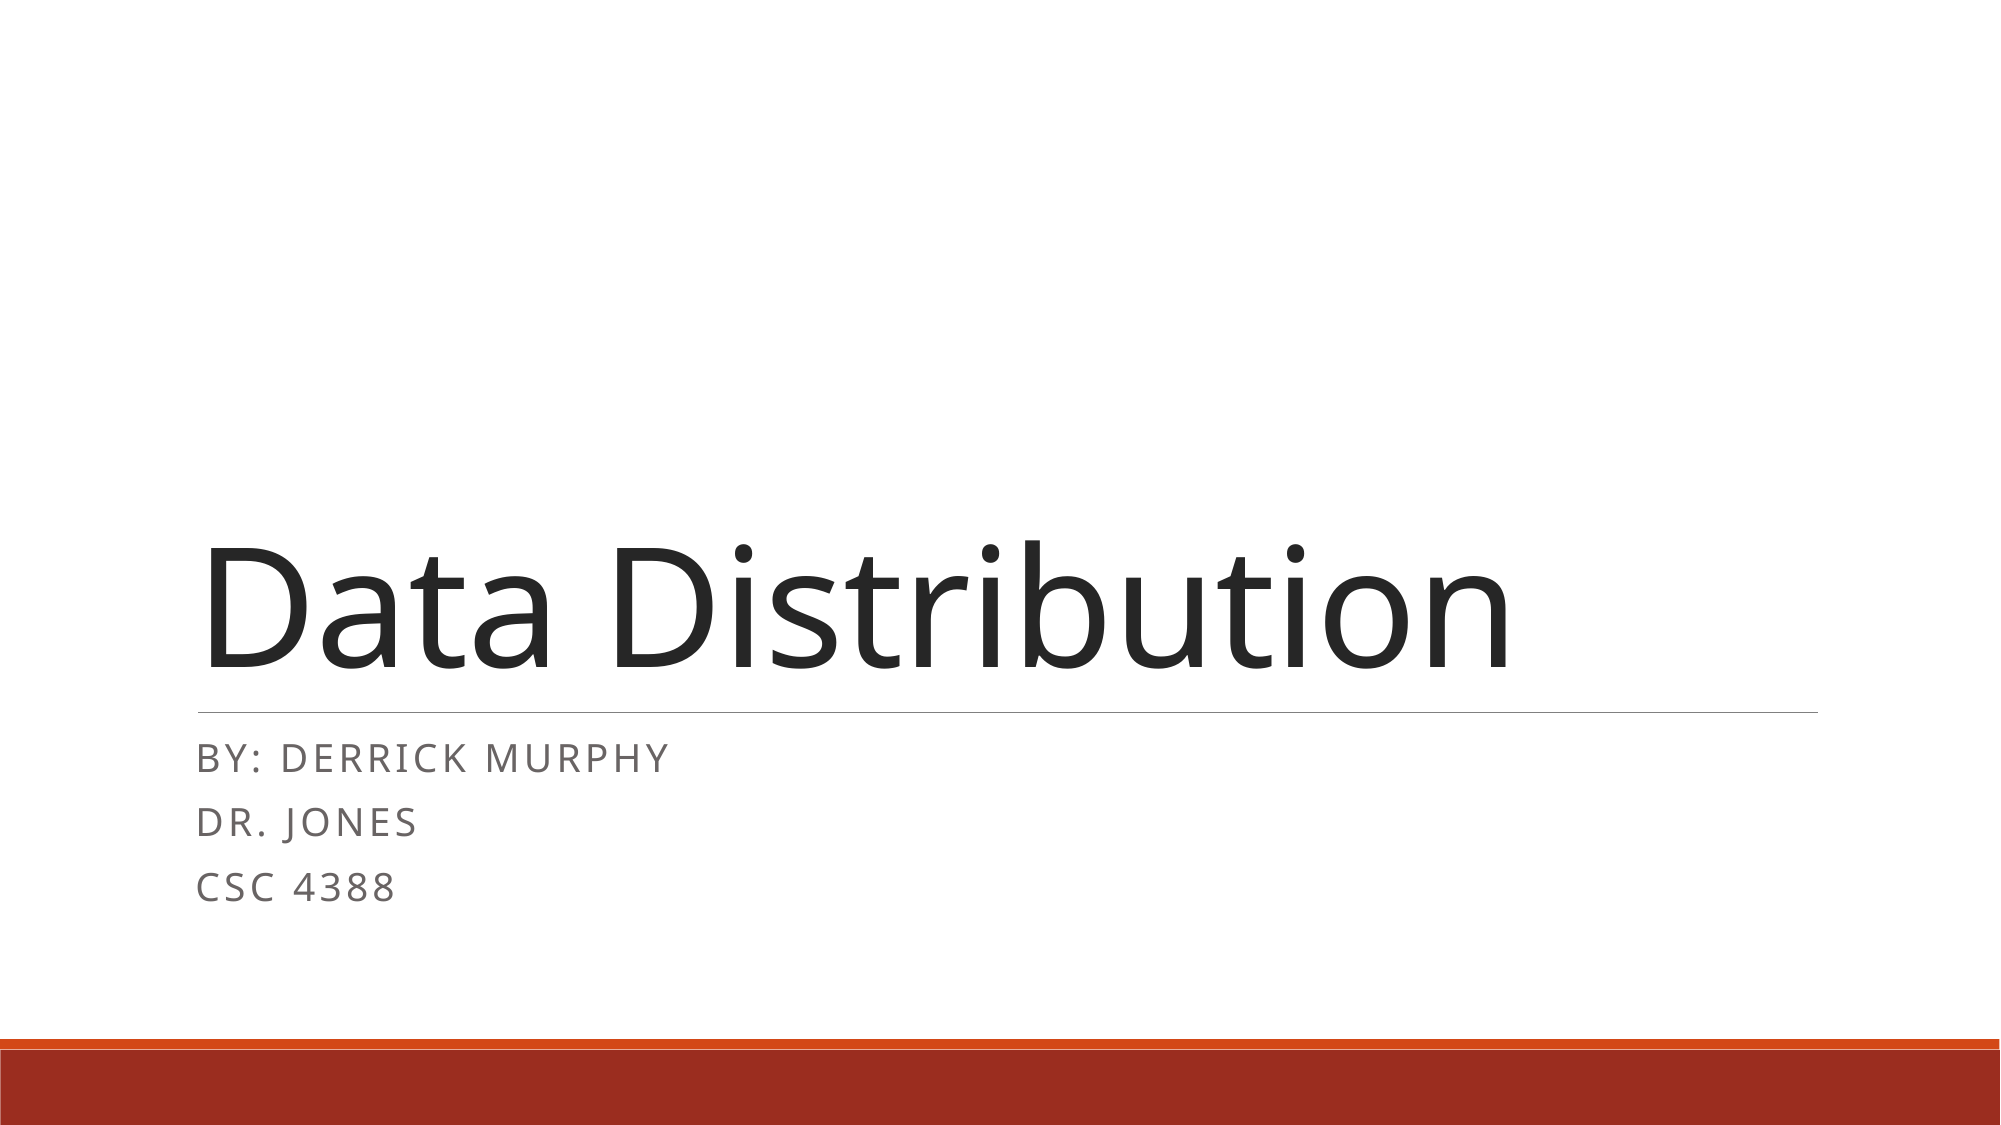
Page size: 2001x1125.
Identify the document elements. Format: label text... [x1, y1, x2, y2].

subtitle By: Derrick Murphy Dr. Jones CSC 4388 [180, 730, 1831, 919]
title Data Distribution [180, 124, 1830, 710]
